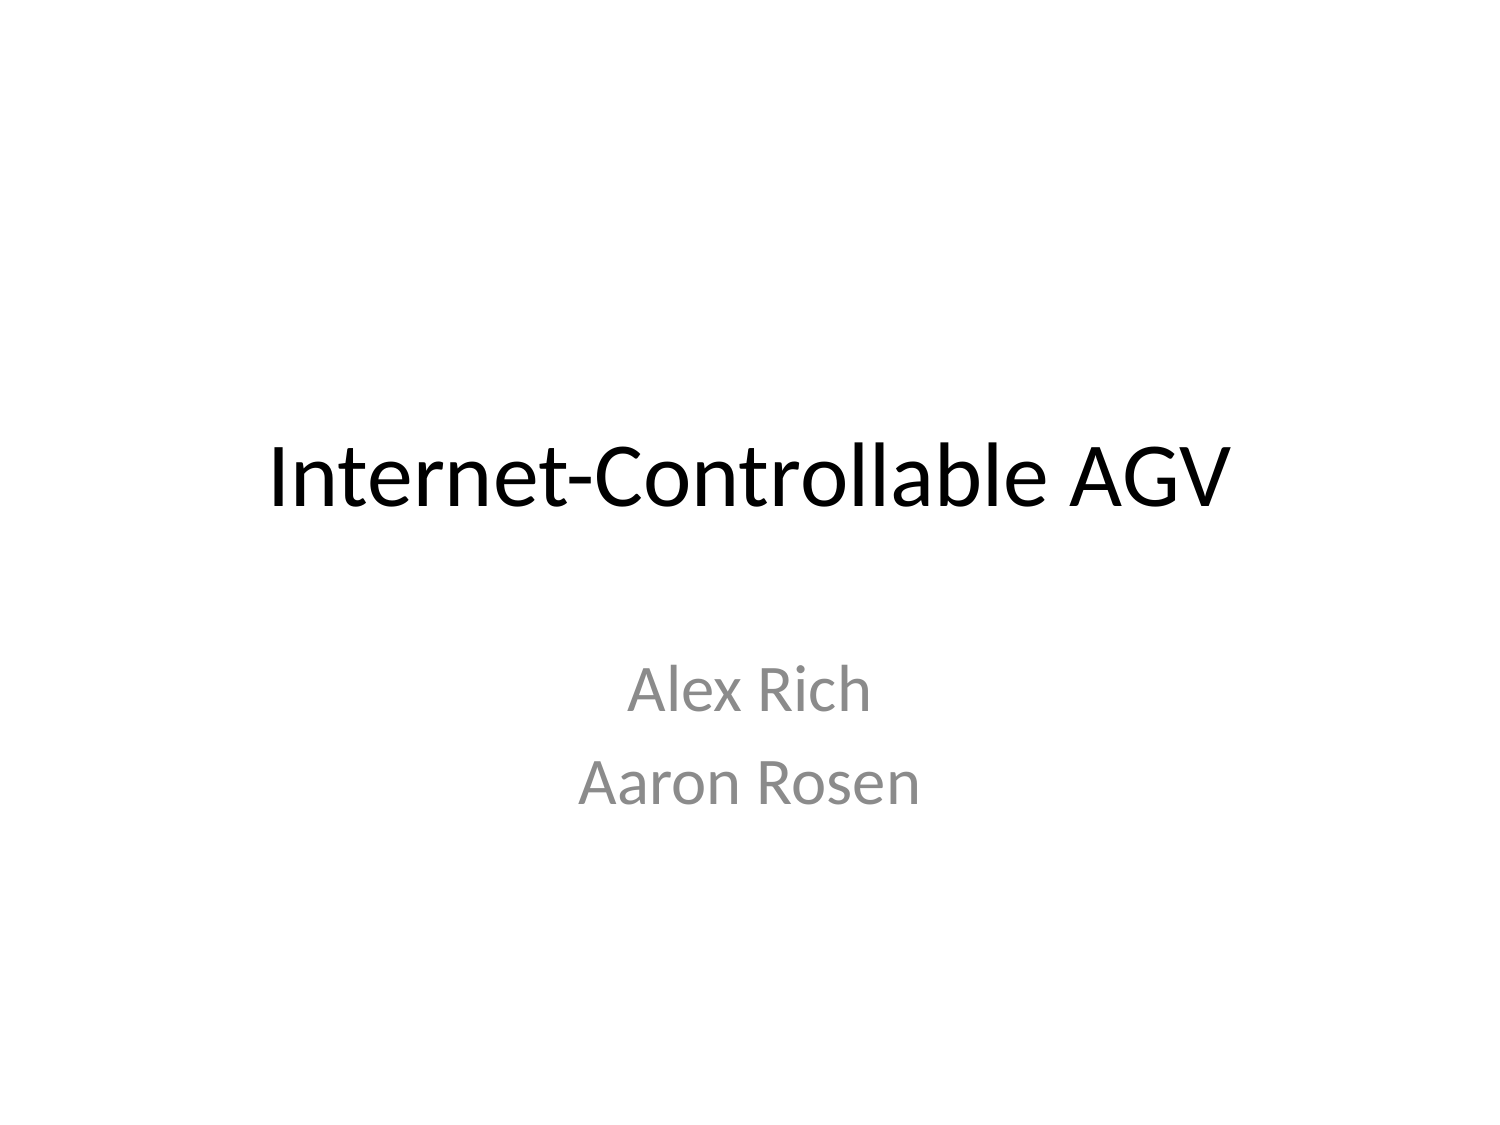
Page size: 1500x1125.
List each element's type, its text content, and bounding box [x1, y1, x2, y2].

title Internet-Controllable AGV [112, 349, 1388, 591]
subtitle Alex Rich Aaron Rosen [225, 637, 1275, 925]
